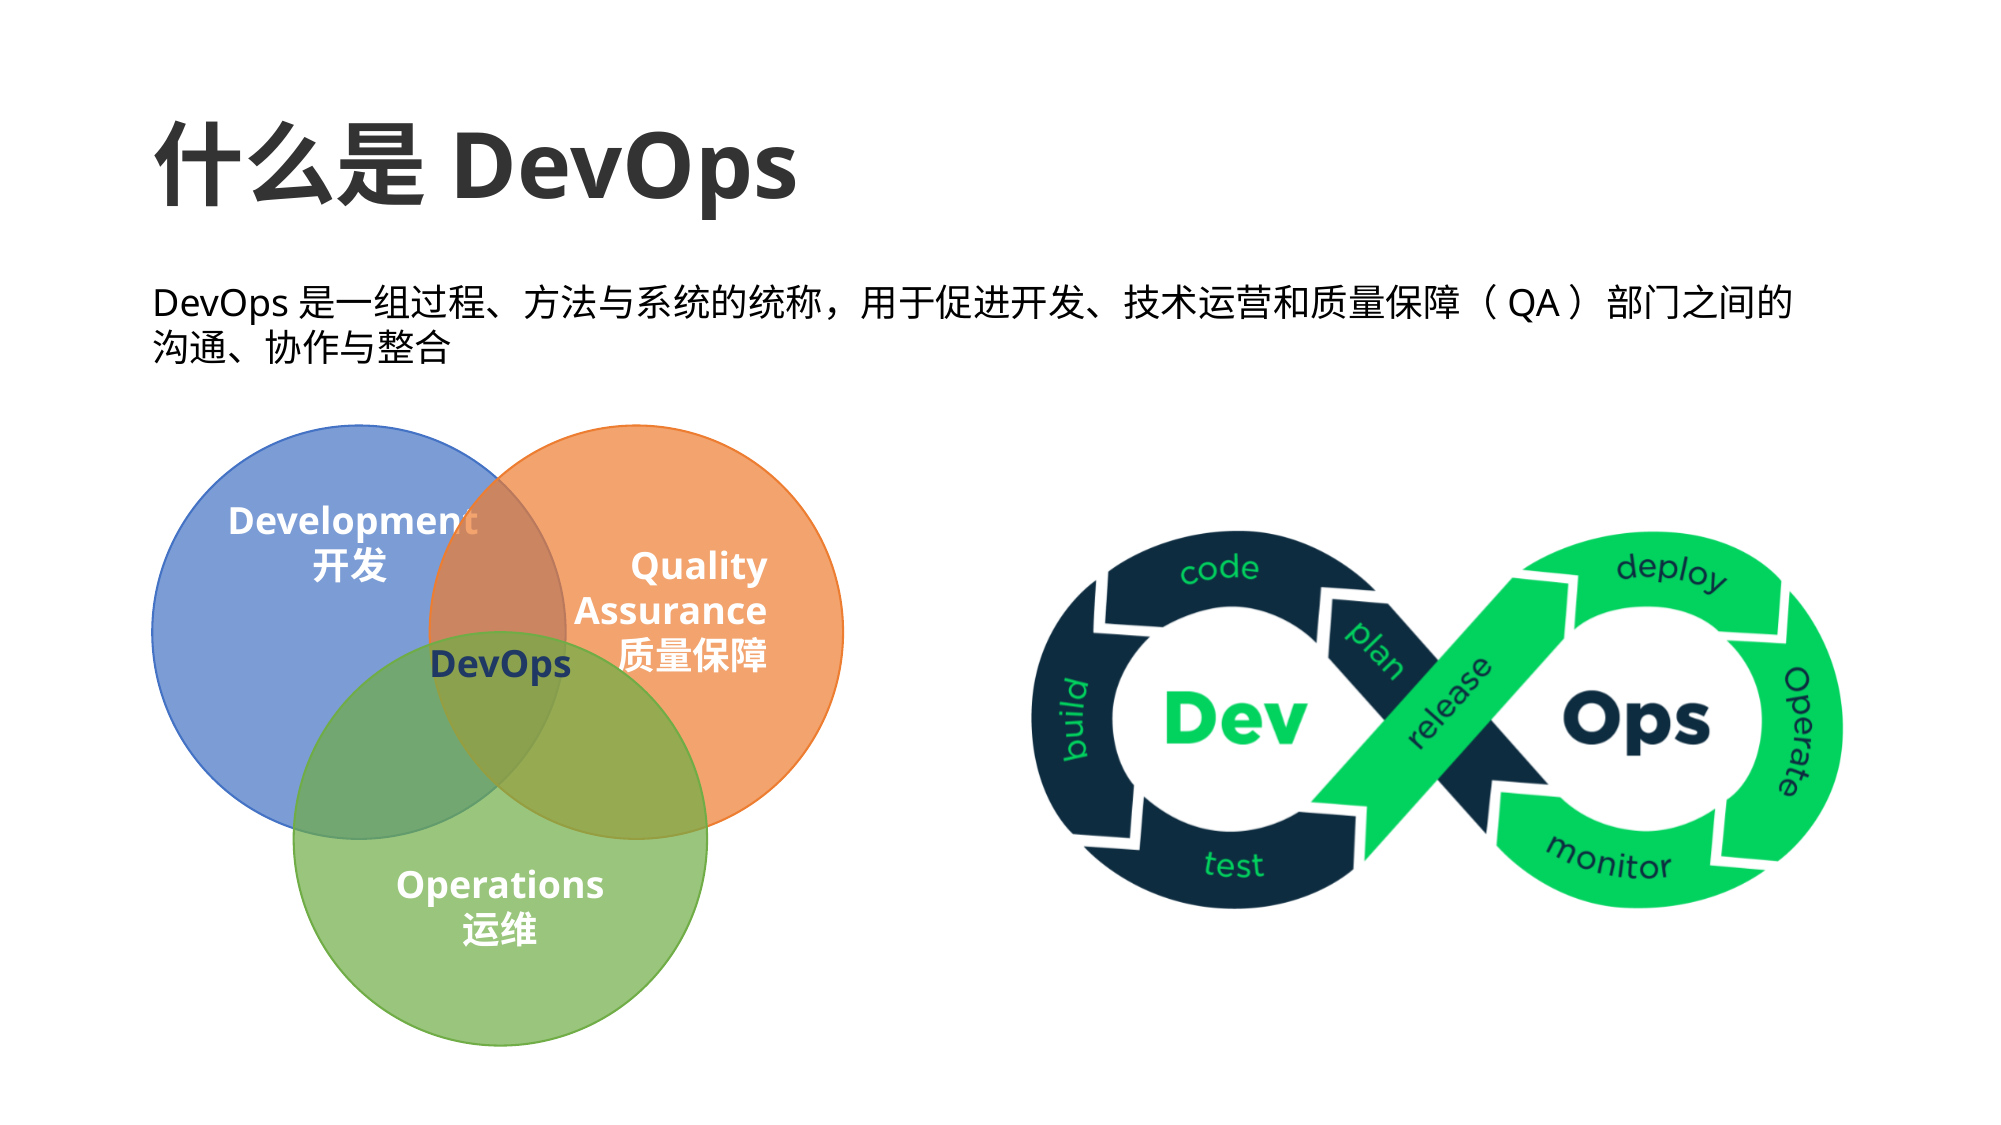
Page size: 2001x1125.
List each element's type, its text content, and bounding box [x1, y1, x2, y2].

text_box DevOps是一组过程、方法与系统的统称，用于促进开发、技术运营和质量保障（QA）部门之间的沟通、协作与整合 [137, 272, 1814, 377]
text_box Quality Assurance 质量保障 [428, 424, 845, 828]
text_box DevOps [414, 632, 587, 692]
text_box Operations 运维 [292, 649, 709, 1047]
picture [978, 512, 1906, 941]
text_box Development 开发 [151, 424, 498, 829]
title 什么是DevOps [137, 59, 1863, 278]
